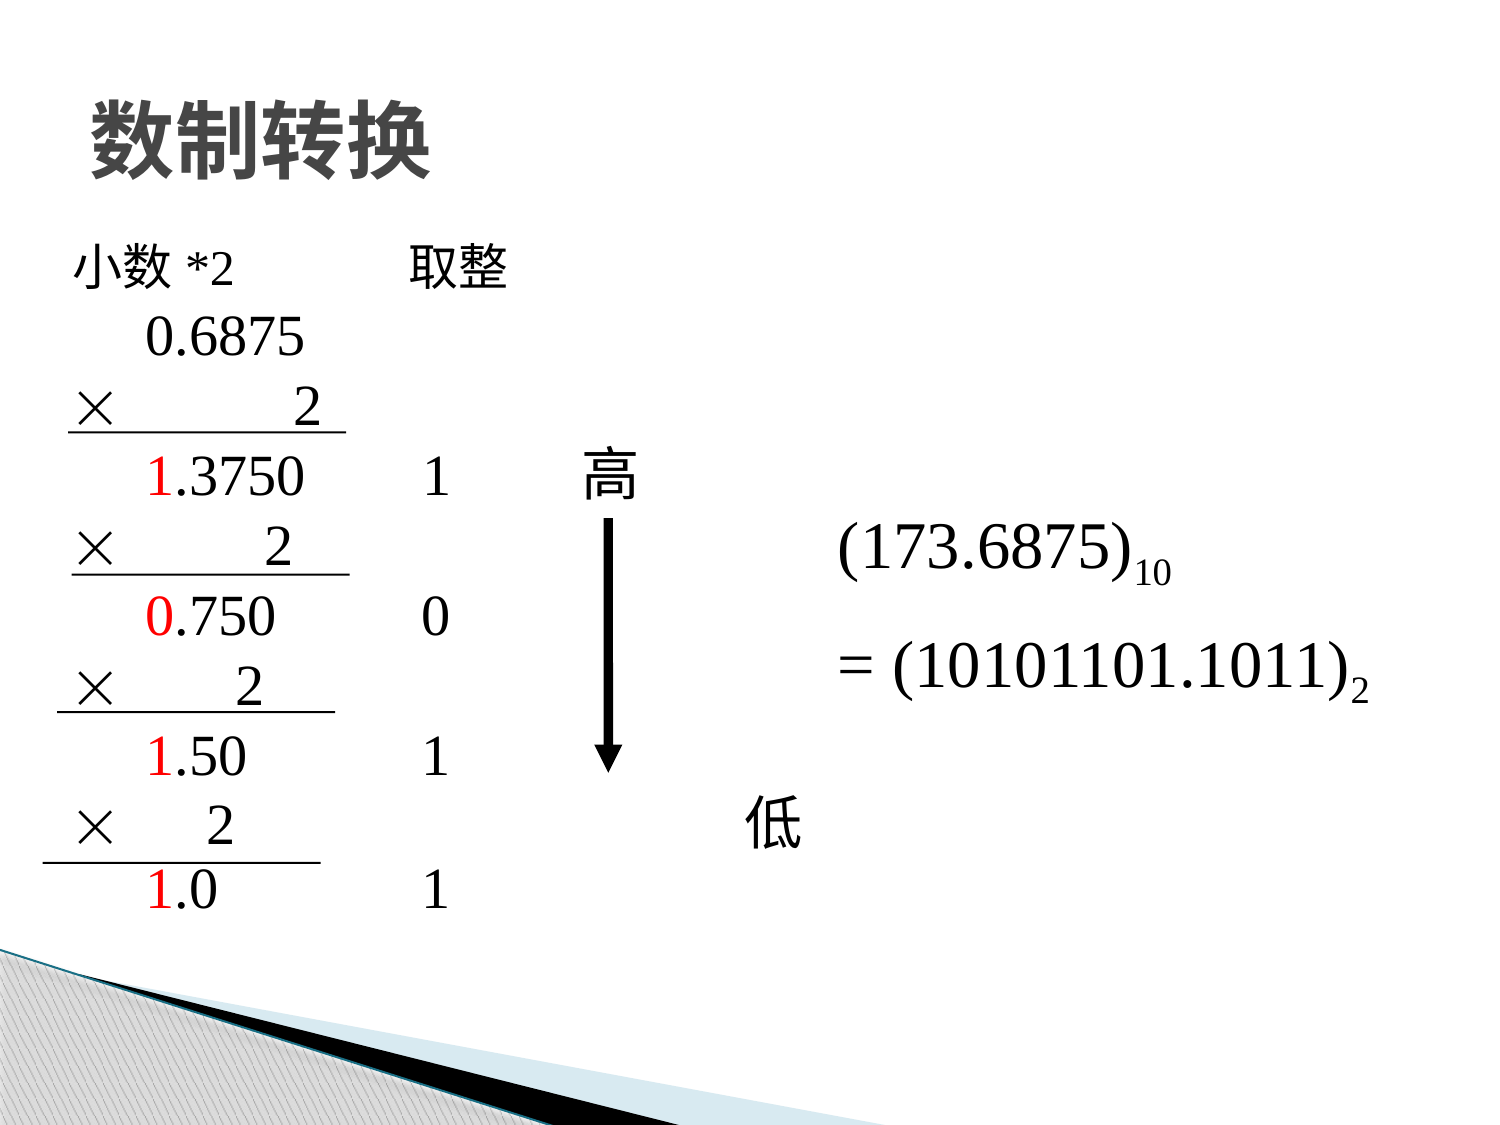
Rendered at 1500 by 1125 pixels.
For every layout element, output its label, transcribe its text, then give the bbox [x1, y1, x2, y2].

title 数制转换 [75, 45, 1425, 223]
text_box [43, 219, 1424, 937]
